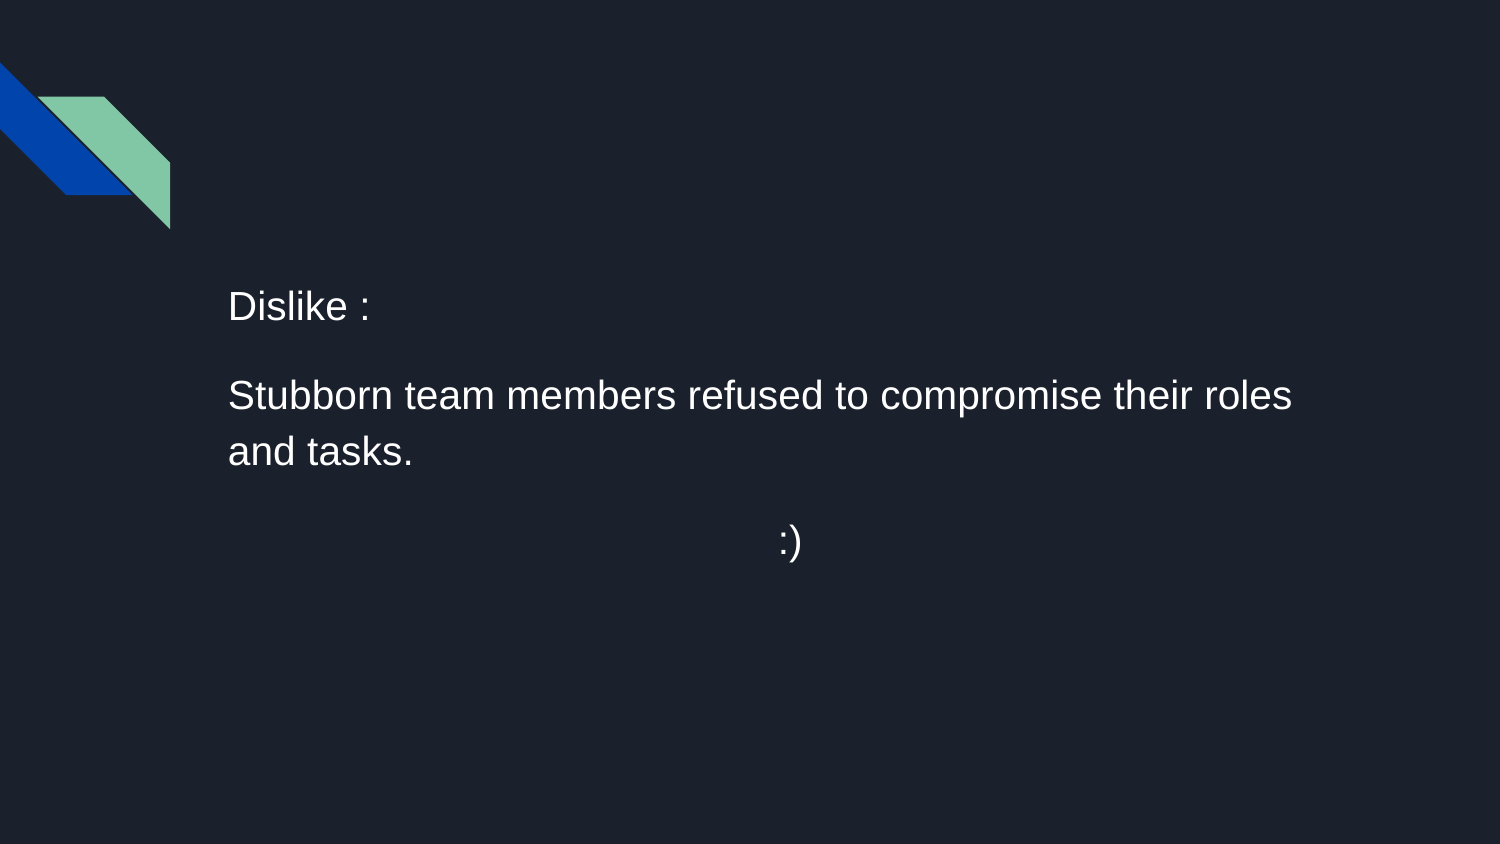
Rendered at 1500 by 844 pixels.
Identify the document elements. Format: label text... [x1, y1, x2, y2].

list Dislike : Stubborn team members refused to compromise their roles and tasks. :) [212, 257, 1368, 735]
